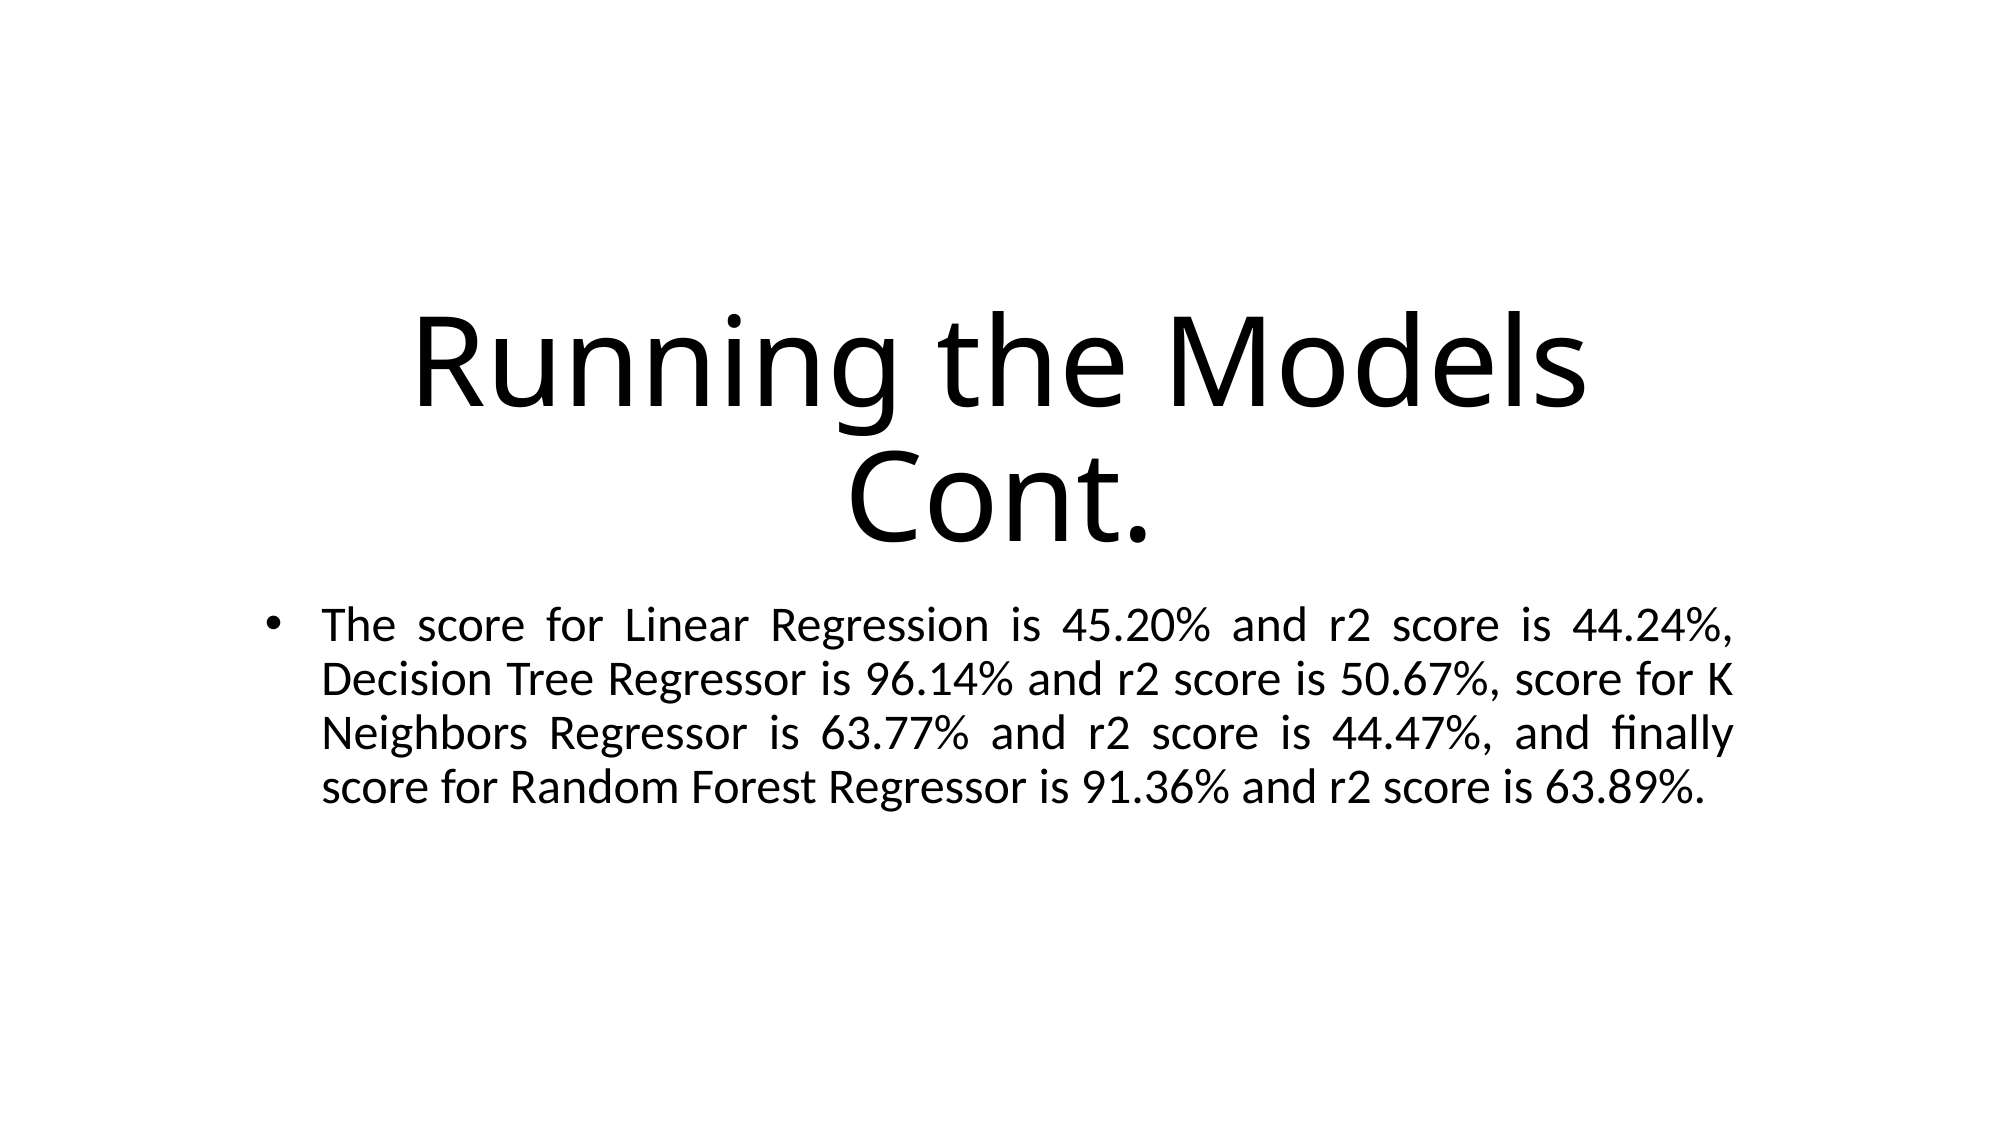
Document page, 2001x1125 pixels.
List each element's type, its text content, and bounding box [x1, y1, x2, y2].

subtitle The score for Linear Regression is 45.20% and r2 score is 44.24%, Decision Tree Regressor is 96.14% and r2 score is 50.67%, score for K Neighbors Regressor is 63.77% and r2 score is 44.47%, and finally score for Random Forest Regressor is 91.36% and r2 score is 63.89%. [249, 590, 1750, 1015]
title Running the Models Cont. [249, 184, 1750, 576]
